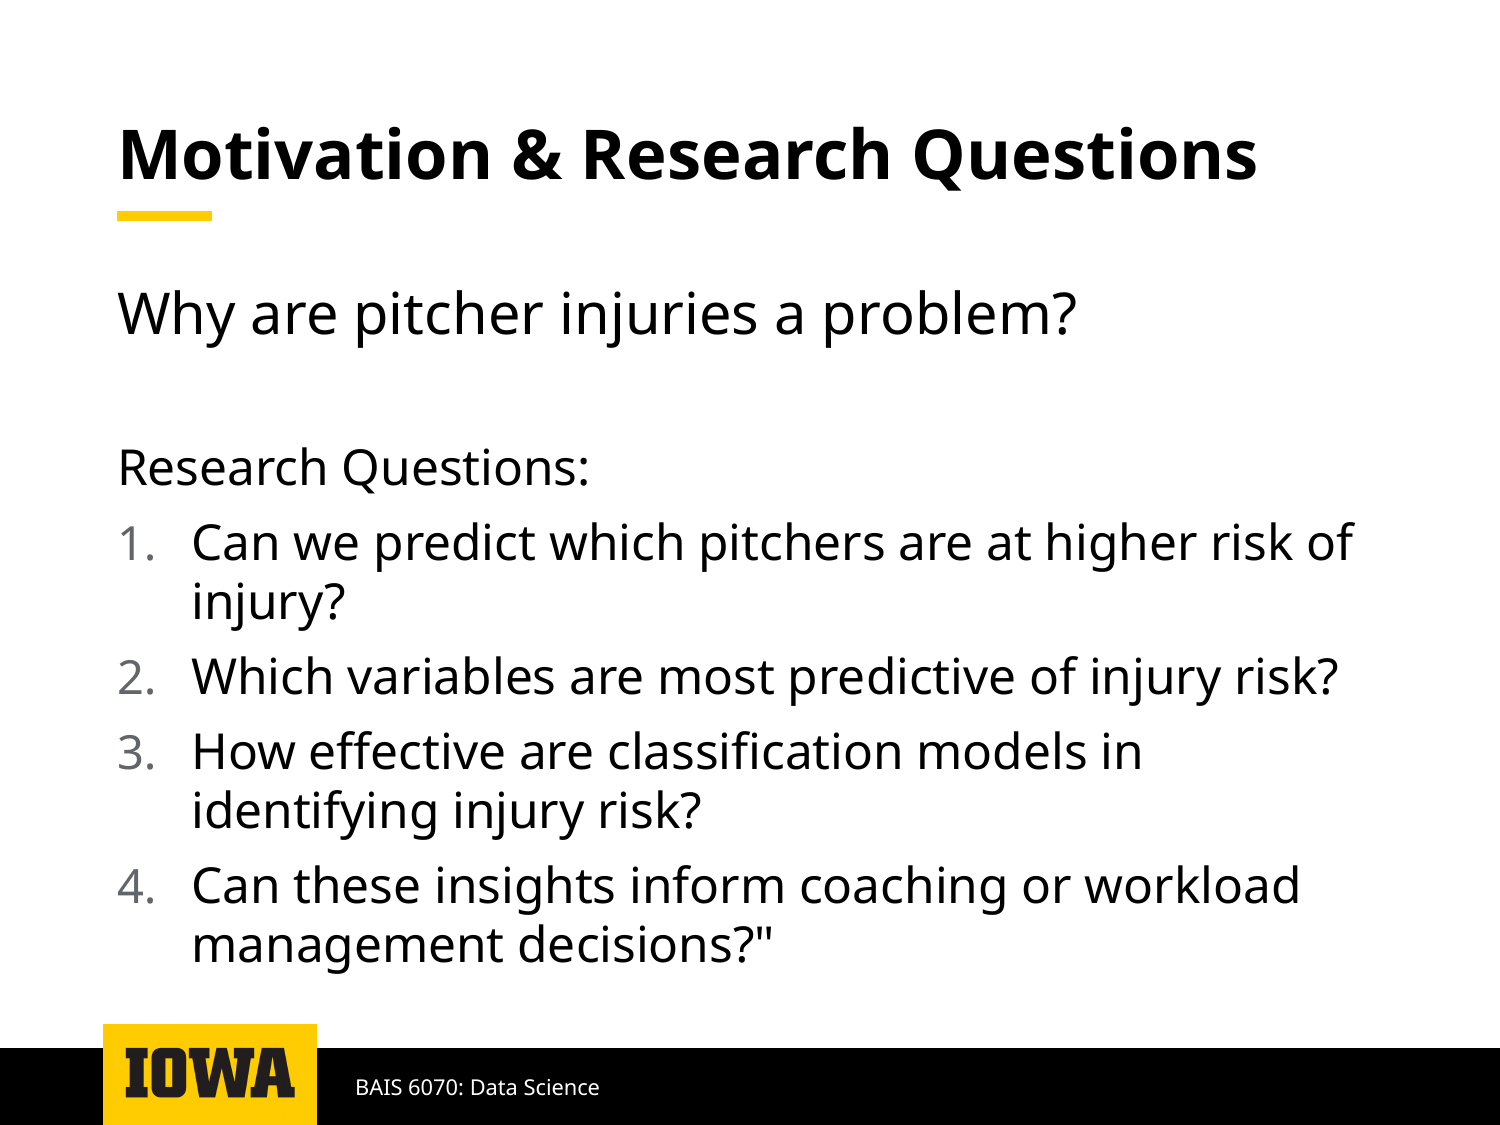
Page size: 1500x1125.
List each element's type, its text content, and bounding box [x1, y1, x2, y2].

footer BAIS 6070: Data Science [340, 1056, 1409, 1117]
picture [103, 1024, 317, 1125]
title Motivation & Research Questions [117, 86, 1383, 229]
list Why are pitcher injuries a problem? Research Questions: Can we predict which pitchers are at higher risk of injury? Which variables are most predictive of injury risk? How effective are classification models in identifying injury risk? Can these insights inform coaching or workload management decisions?" [117, 276, 1379, 975]
